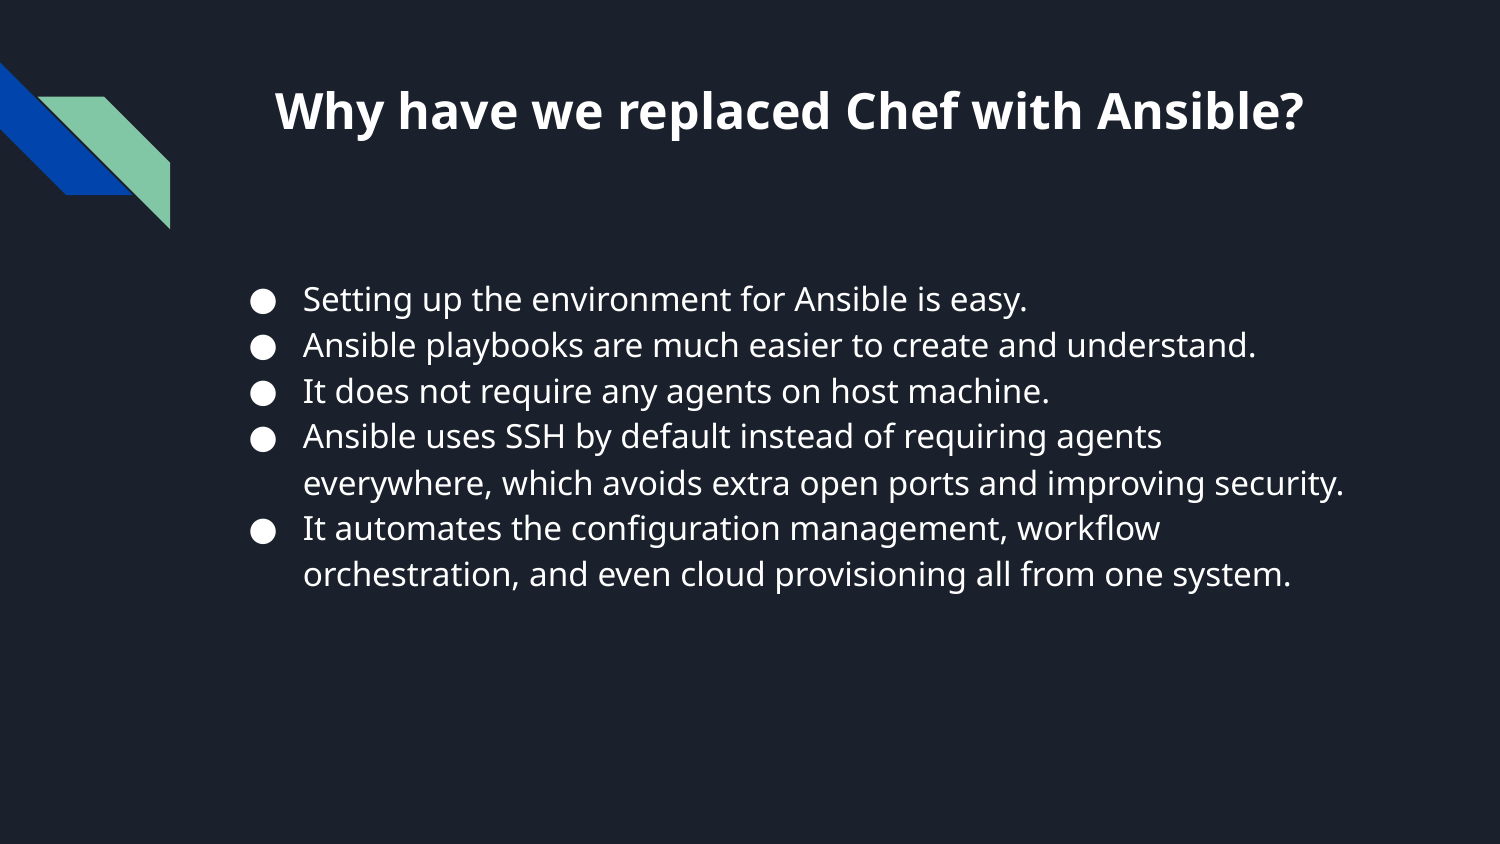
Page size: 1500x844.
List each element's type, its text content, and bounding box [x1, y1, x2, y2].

title Why have we replaced Chef with Ansible? [212, 64, 1368, 215]
list Setting up the environment for Ansible is easy. Ansible playbooks are much easier to create and understand. It does not require any agents on host machine. Ansible uses SSH by default instead of requiring agents everywhere, which avoids extra open ports and improving security. It automates the configuration management, workflow orchestration, and even cloud provisioning all from one system. [212, 257, 1368, 735]
